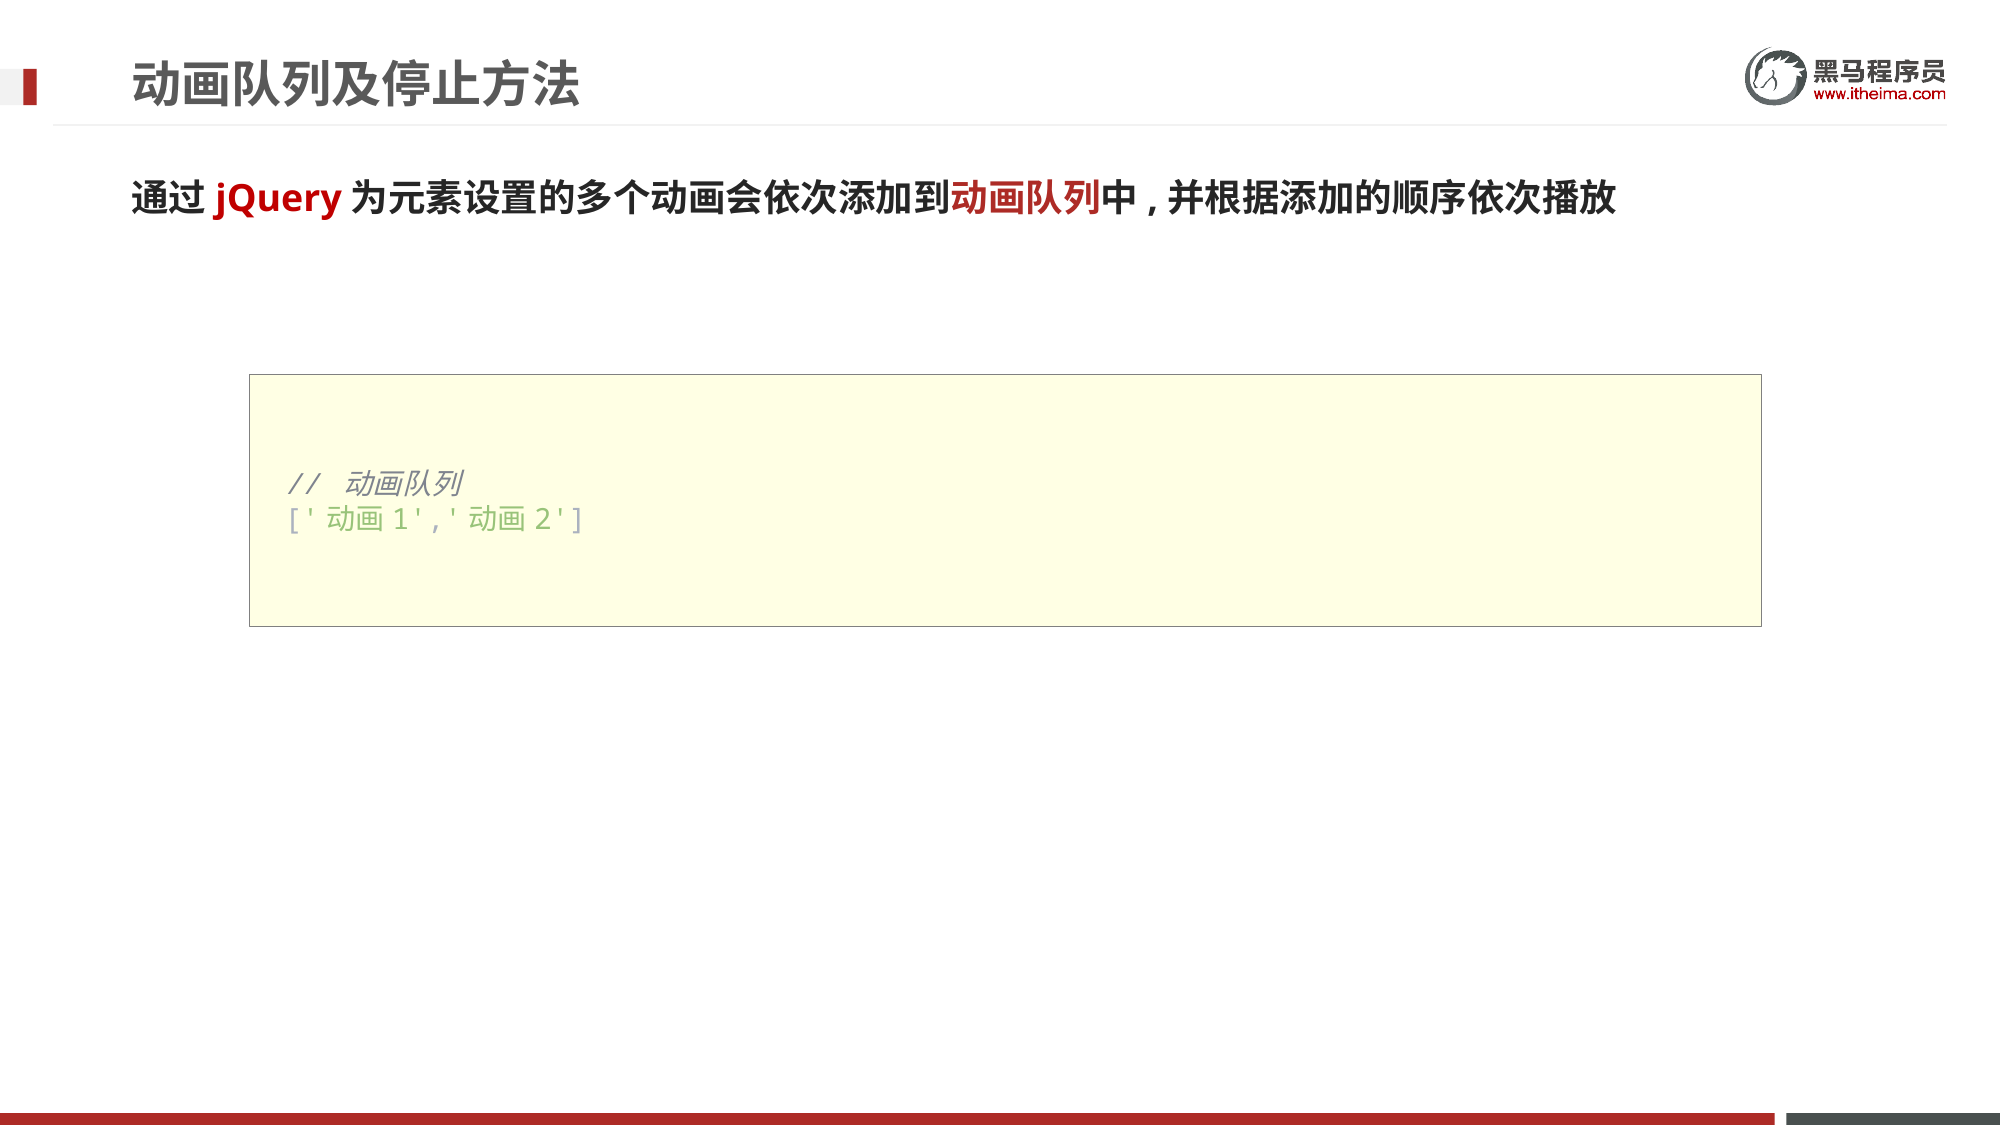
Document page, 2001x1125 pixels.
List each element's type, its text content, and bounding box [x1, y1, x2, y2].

picture [1744, 46, 1946, 106]
text_box [247, 372, 1763, 629]
text_box // 动画队列 ['动画1','动画2'] [164, 458, 1321, 543]
title 动画队列及停止方法 [116, 40, 1556, 125]
list 通过jQuery为元素设置的多个动画会依次添加到动画队列中,并根据添加的顺序依次播放 [116, 154, 1880, 239]
